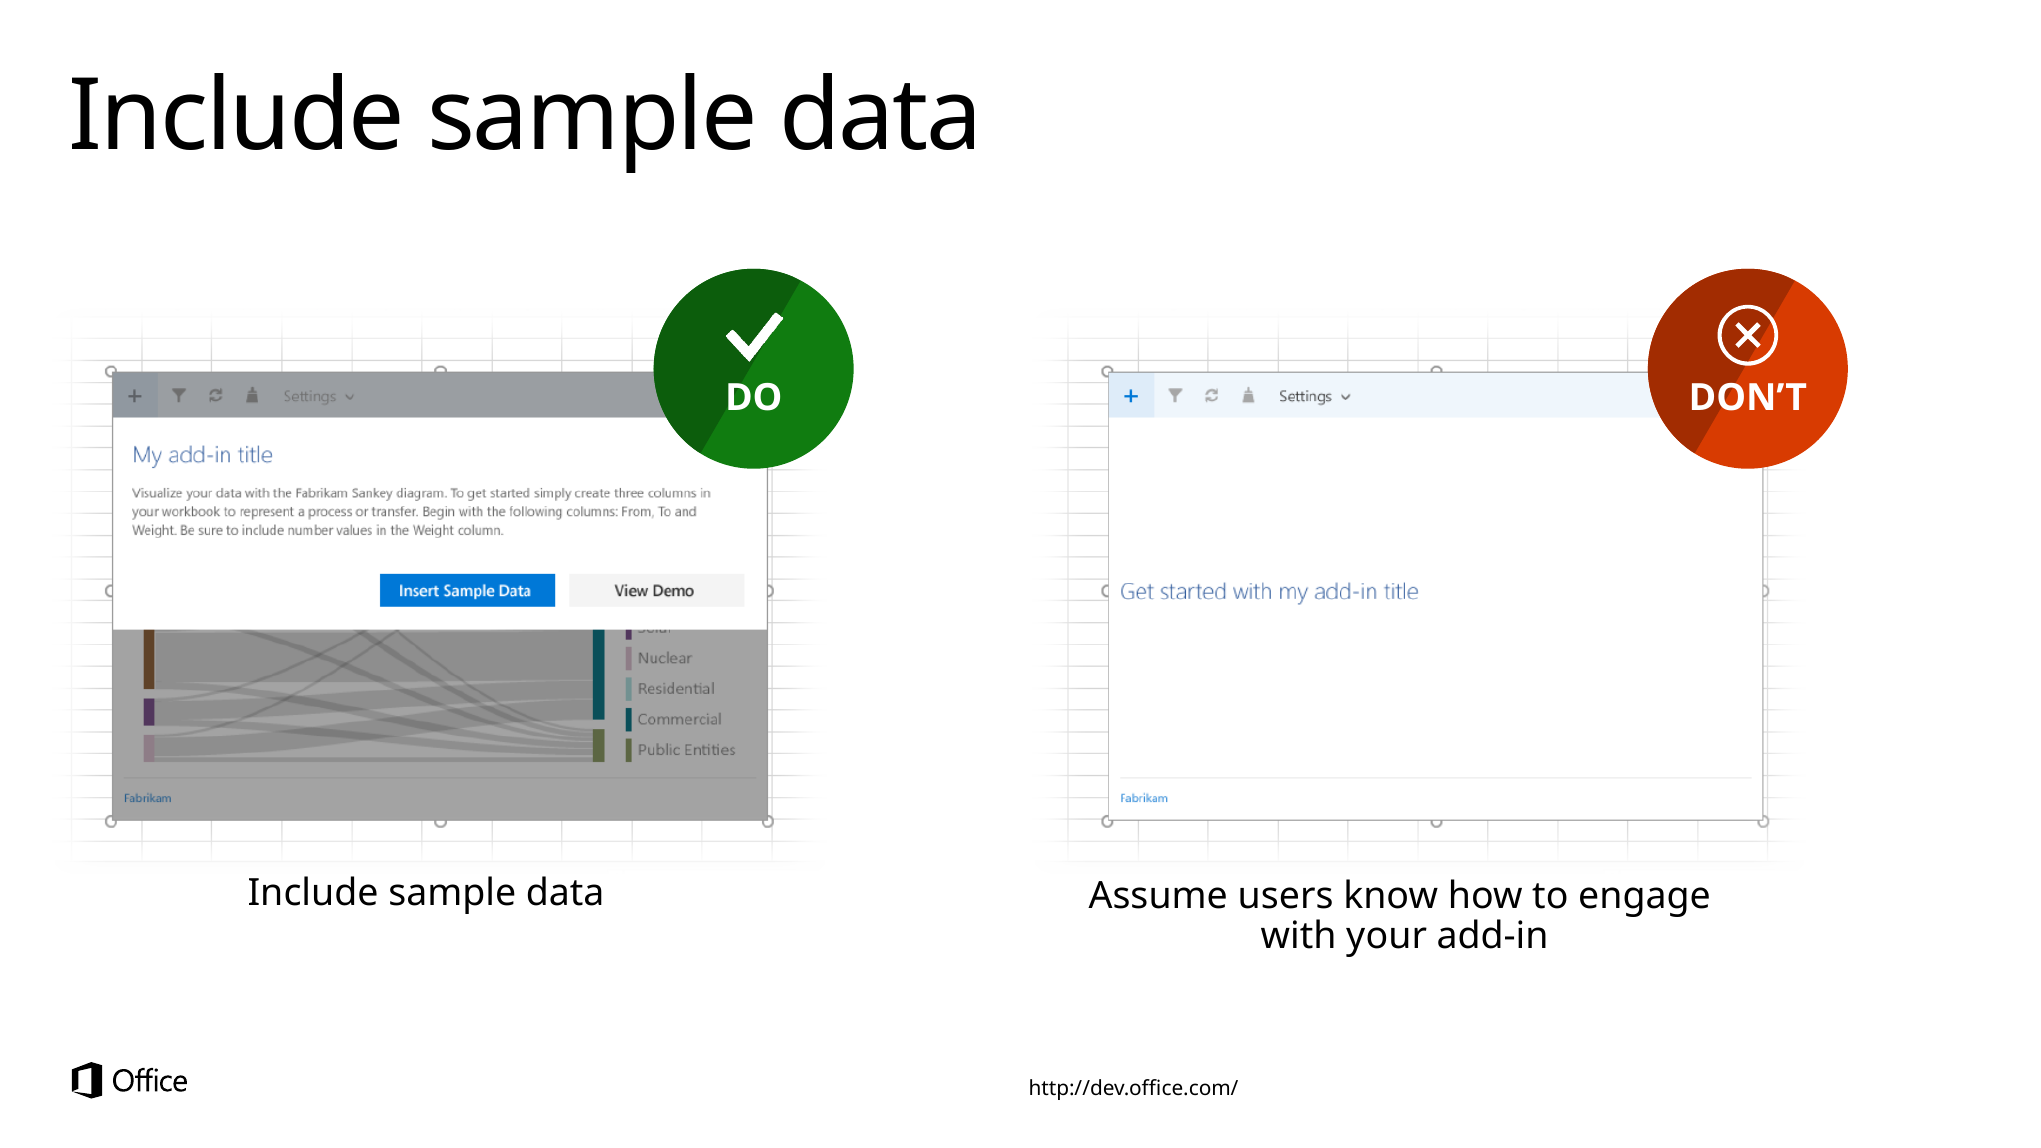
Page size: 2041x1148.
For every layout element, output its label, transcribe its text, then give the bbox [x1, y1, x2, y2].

text_box Assume users know how to engage with your add-in [1031, 876, 1779, 981]
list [51, 306, 828, 876]
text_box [1647, 268, 1849, 469]
title Include sample data [45, 48, 1996, 199]
text_box Include sample data [51, 876, 801, 934]
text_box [653, 268, 854, 469]
picture [1030, 306, 1807, 876]
